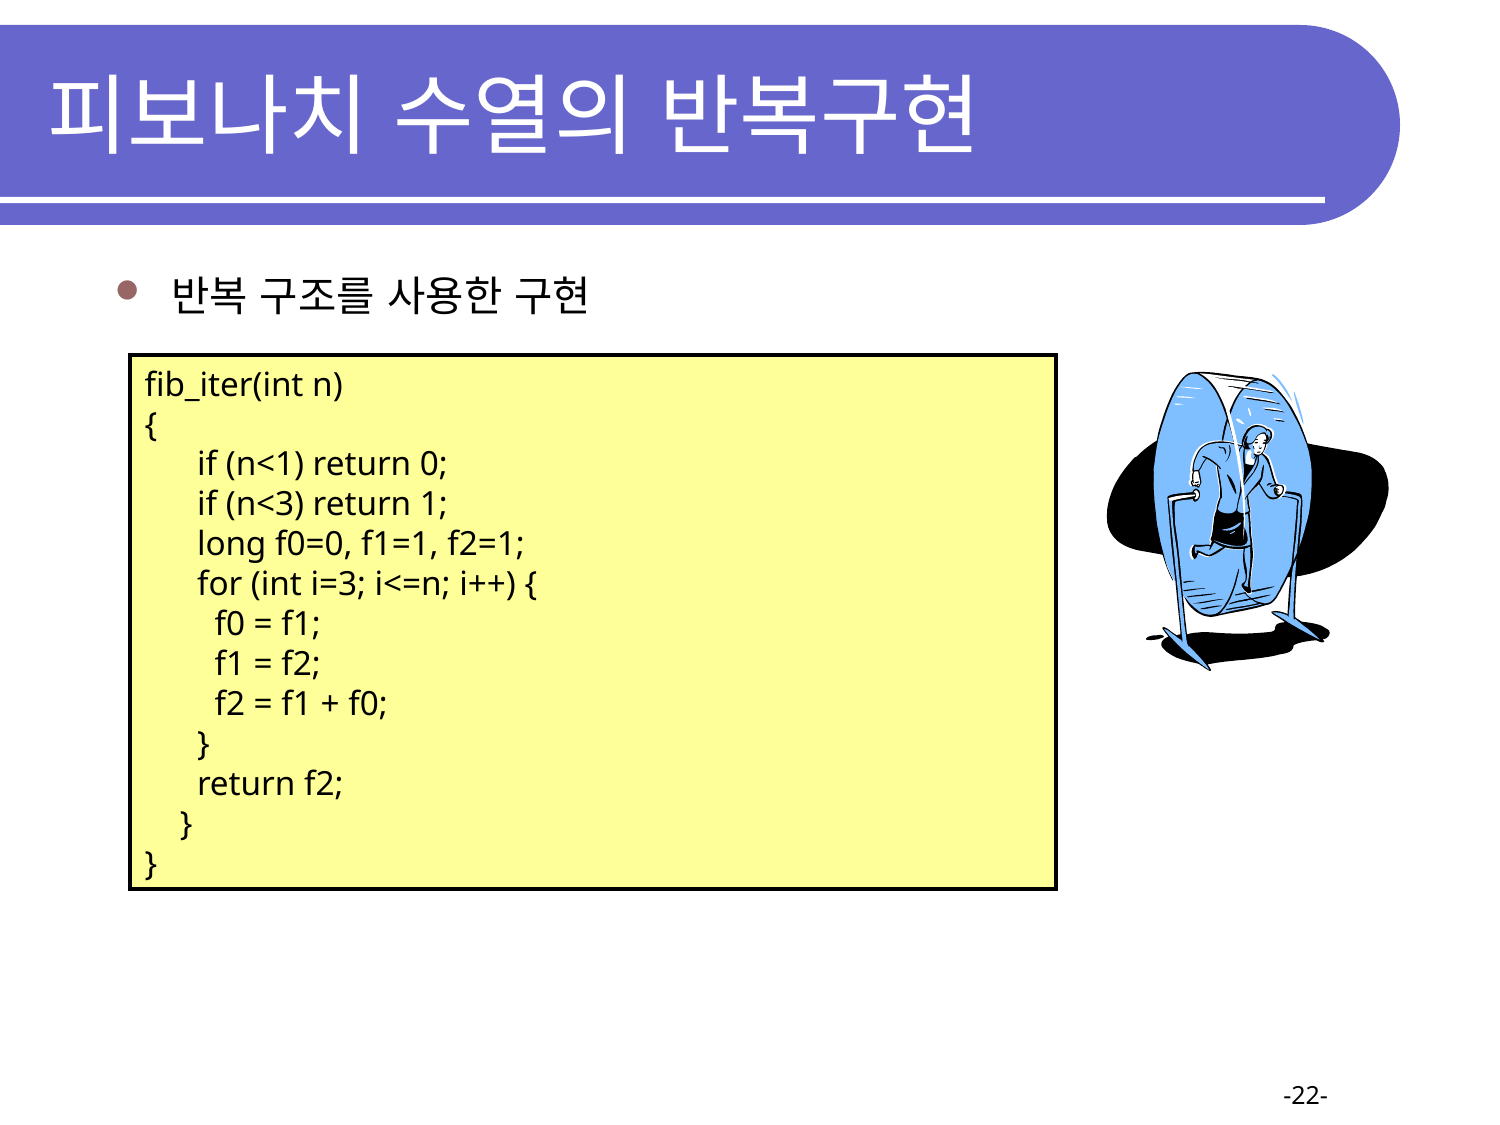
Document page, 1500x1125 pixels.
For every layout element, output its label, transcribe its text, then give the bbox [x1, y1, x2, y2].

list 반복 구조를 사용한 구현 [99, 262, 1400, 1047]
text_box fib_iter(int n) { if (n<1) return 0; if (n<3) return 1; long f0=0, f1=1, f2=1; for (int i=3; i<=n; i++) { f0 = f1; f1 = f2; f2 = f1 + f0; } return f2; } } [129, 355, 1056, 890]
picture [1104, 370, 1390, 671]
title 피보나치 수열의 반복구현 [32, 37, 1347, 188]
